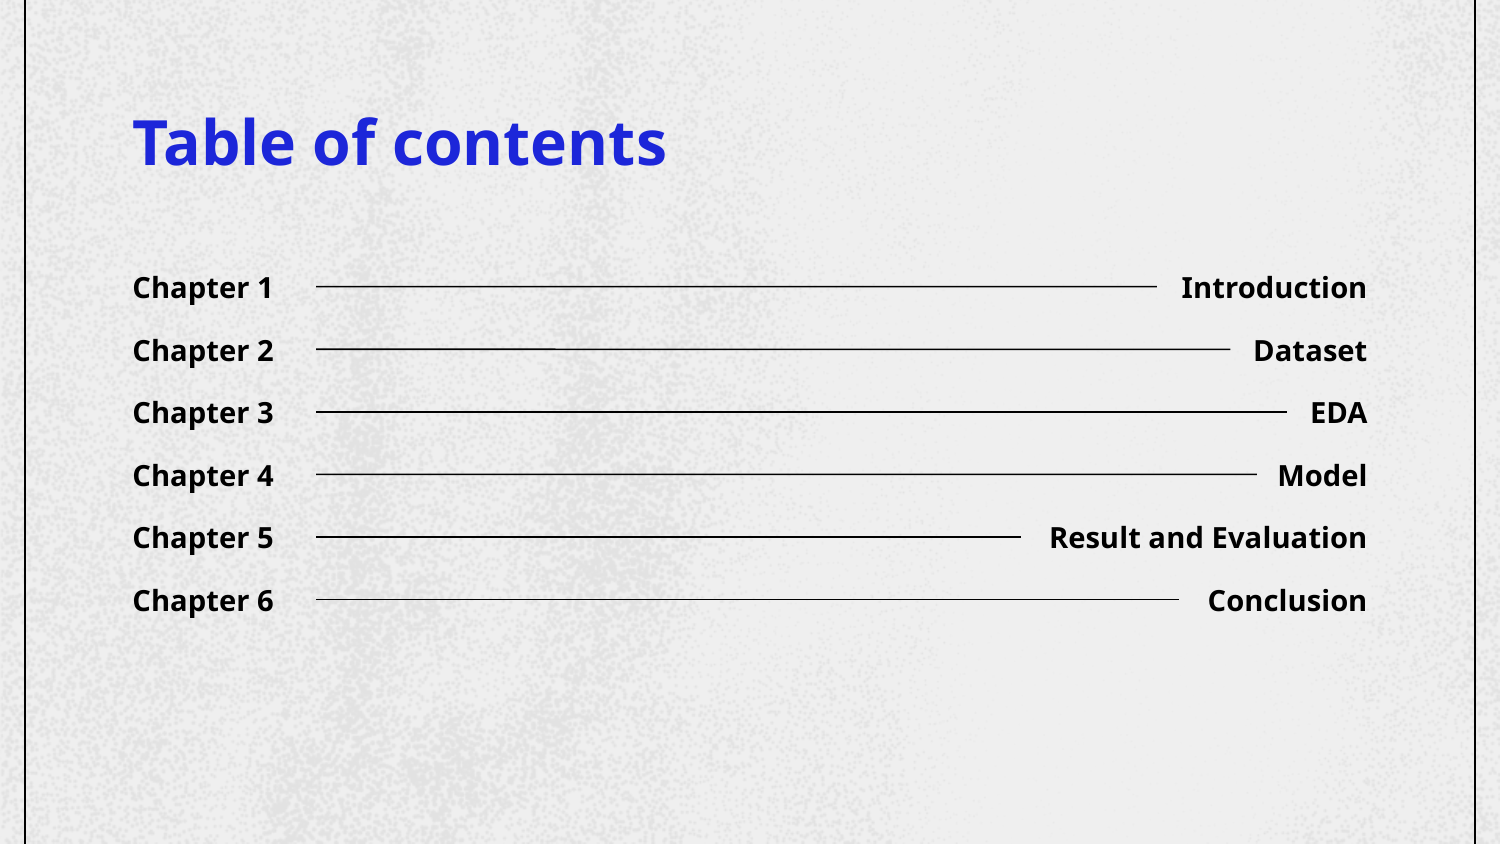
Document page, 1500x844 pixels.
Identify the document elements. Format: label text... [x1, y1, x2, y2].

subtitle Result and Evaluation [773, 505, 1383, 569]
title Table of contents [117, 87, 1383, 193]
title Chapter 6 [117, 568, 317, 631]
subtitle Conclusion [931, 568, 1383, 631]
title Chapter 4 [117, 443, 317, 505]
subtitle EDA [773, 380, 1383, 444]
subtitle Introduction [1020, 255, 1383, 318]
title Chapter 2 [117, 318, 317, 380]
title Chapter 5 [117, 505, 317, 568]
title Chapter 1 [117, 255, 317, 318]
title Chapter 3 [117, 380, 317, 443]
subtitle Dataset [848, 318, 1383, 380]
subtitle Model [974, 443, 1383, 505]
